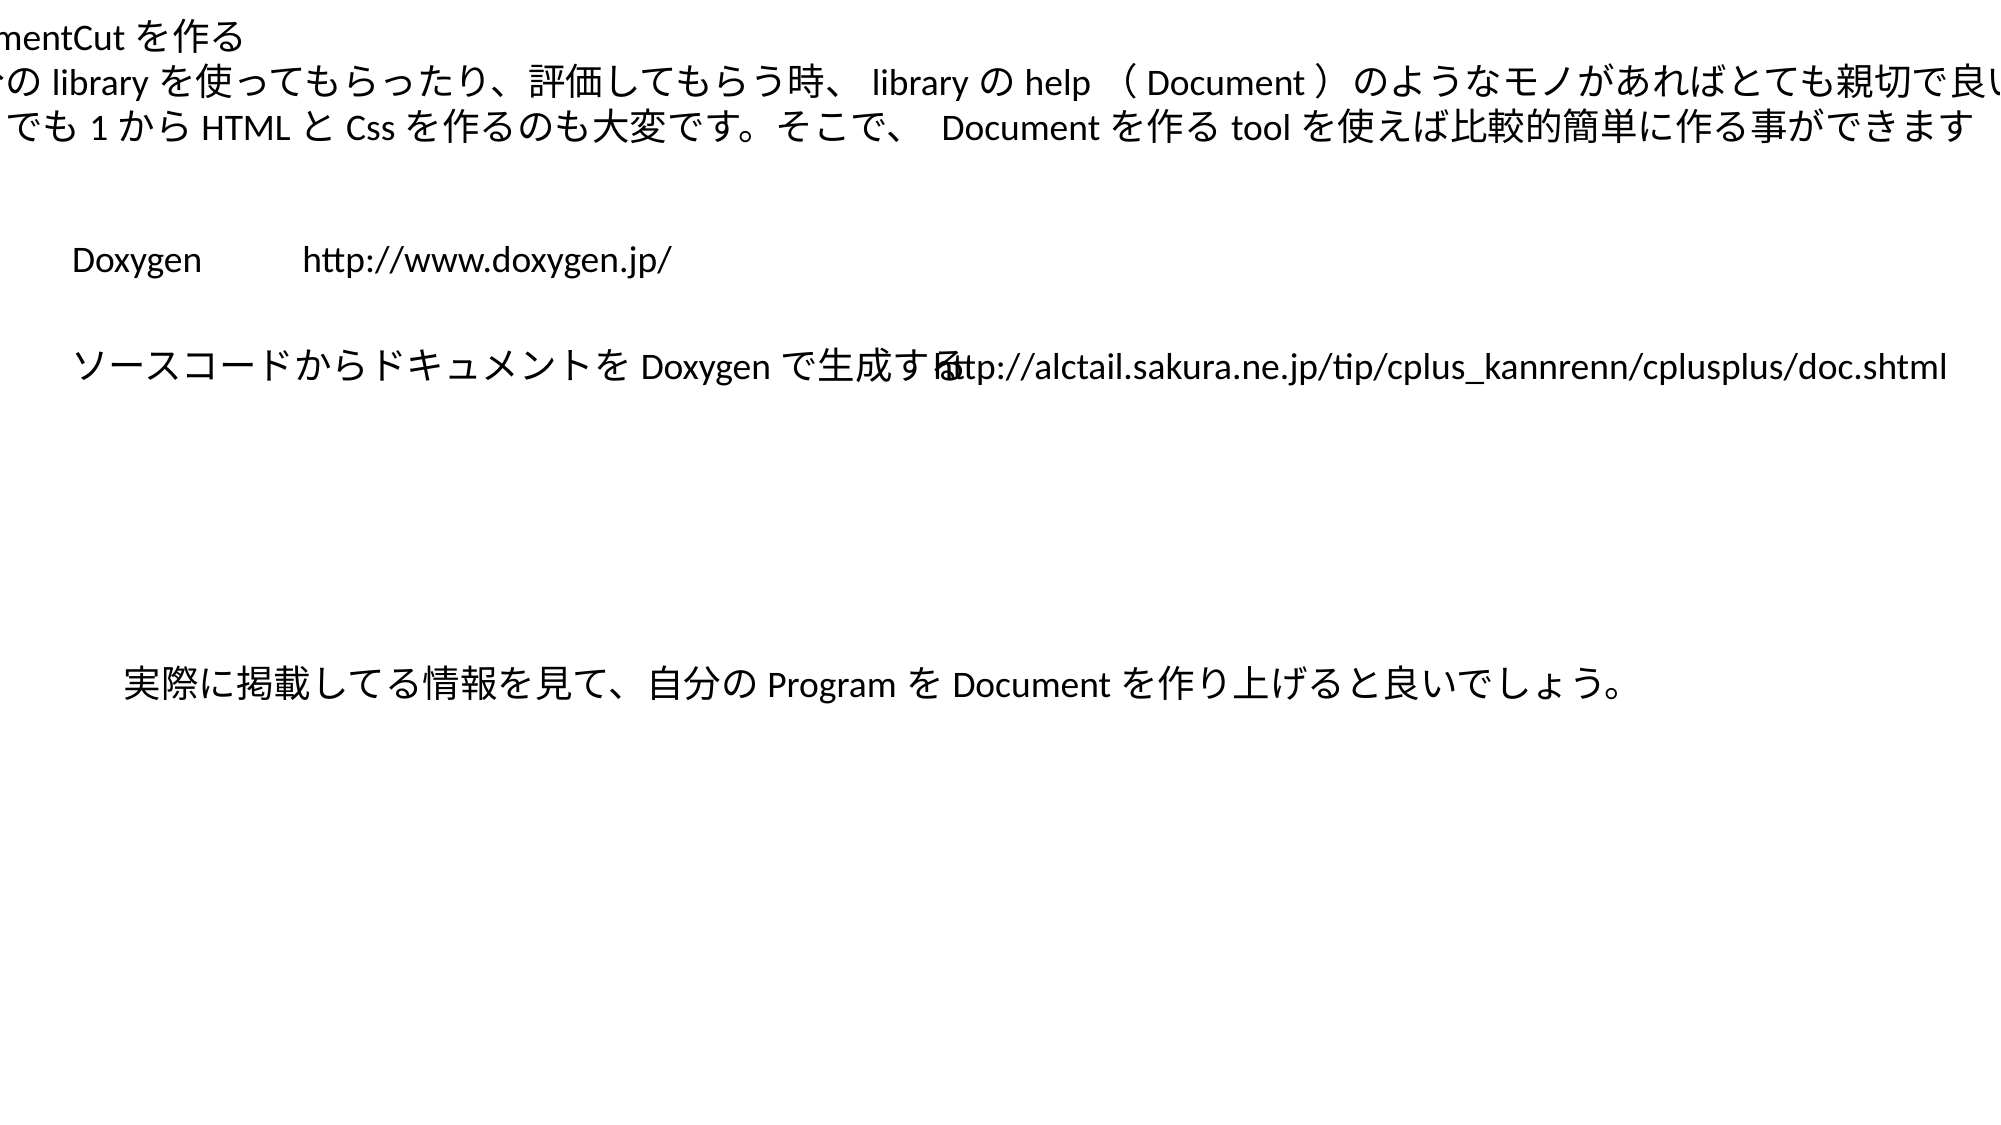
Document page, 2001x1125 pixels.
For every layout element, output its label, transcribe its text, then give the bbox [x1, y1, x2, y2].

text_box Doxygen [57, 227, 218, 288]
text_box 実際に掲載してる情報を見て、自分のProgramをDocumentを作り上げると良いでしょう。 [109, 652, 1657, 712]
text_box ソースコードからドキュメントをDoxygenで生成する [56, 334, 1057, 440]
text_box http://alctail.sakura.ne.jp/tip/cplus_kannrenn/cplusplus/doc.shtml [1057, 334, 2000, 395]
text_box ・DocumentCutを作る 自分のlibraryを使ってもらったり、評価してもらう時、libraryのhelp（Document）のようなモノがあればとても親切で良いです よね。でも1からHTMLとCssを作るのも大変です。そこで、 Documentを作るtoolを使えば比較的簡単に作る事ができます [0, 5, 2000, 200]
text_box http://www.doxygen.jp/ [287, 227, 688, 288]
